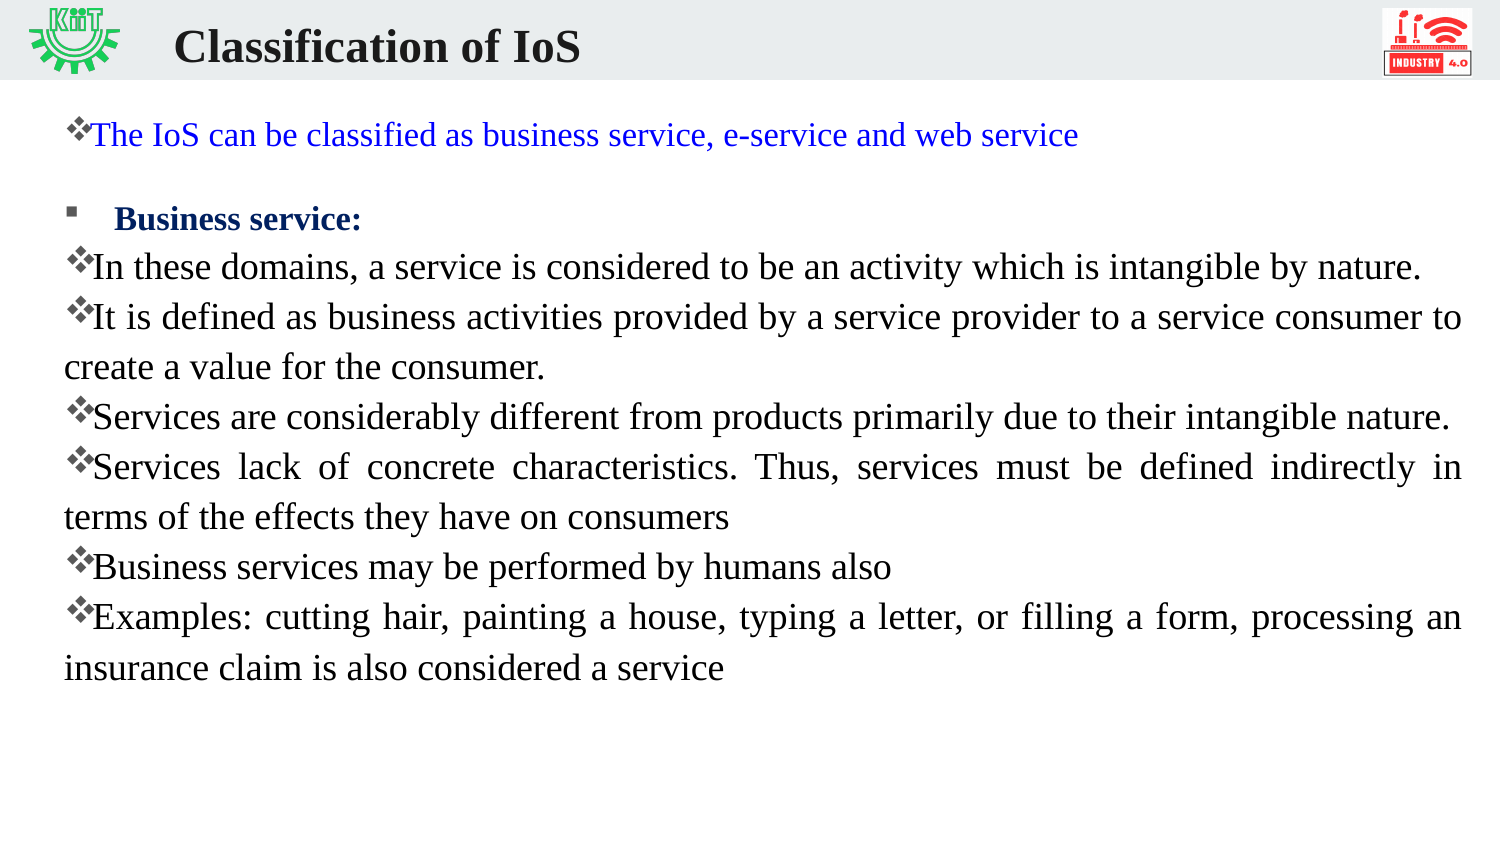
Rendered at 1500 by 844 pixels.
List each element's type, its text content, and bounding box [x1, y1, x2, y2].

picture [1420, 8, 1473, 78]
list The IoS can be classified as business service, e-service and web service Business service: In these domains, a service is considered to be an activity which is intangible by nature. It is defined as business activities provided by a service provider to a service consumer to create a value for the consumer. Services are considerably different from products primarily due to their intangible nature. Services lack of concrete characteristics. Thus, services must be defined indirectly in terms of the effects they have on consumers Business services may be performed by humans also Examples: cutting hair, painting a house, typing a letter, or filling a form, processing an insurance claim is also considered a service [48, 97, 1478, 770]
title Classification of IoS [158, 0, 1420, 88]
picture [29, 8, 120, 74]
